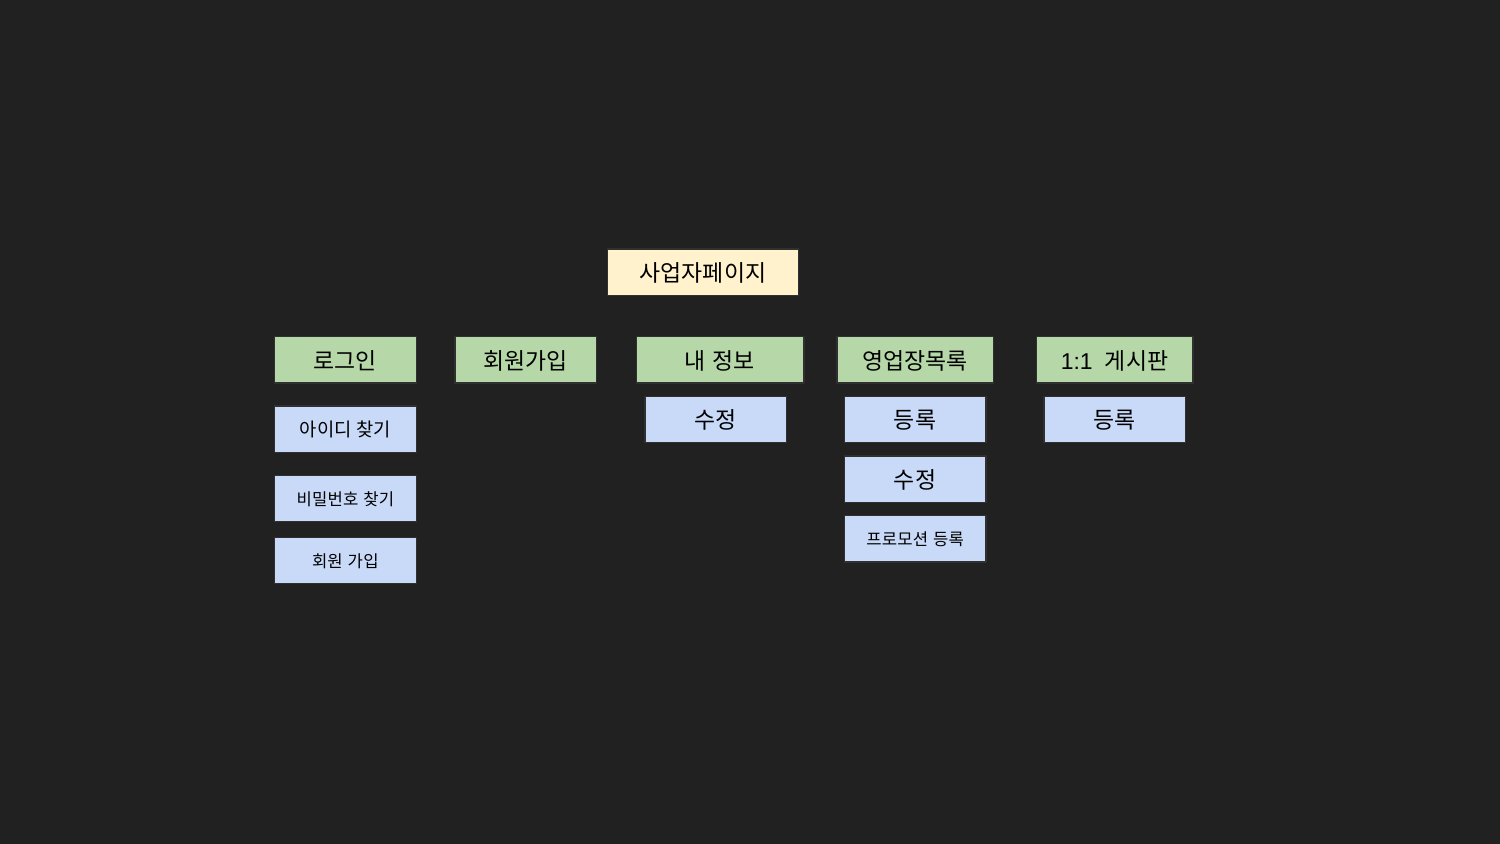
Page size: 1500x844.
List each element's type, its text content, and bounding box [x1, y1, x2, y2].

text_box 프로모션 등록 [844, 515, 987, 562]
text_box 등록 [1043, 396, 1186, 443]
text_box 회원가입 [454, 336, 597, 383]
text_box 사업자페이지 [607, 249, 799, 296]
text_box 영업장목록 [836, 336, 994, 383]
text_box 회원 가입 [274, 537, 417, 584]
text_box 아이디 찾기 [274, 406, 417, 453]
text_box 수정 [844, 456, 987, 503]
text_box 비밀번호 찾기 [274, 475, 417, 522]
text_box 1:1 게시판 [1036, 336, 1193, 383]
text_box 수정 [644, 396, 787, 443]
text_box 등록 [844, 396, 987, 443]
text_box 로그인 [274, 336, 417, 383]
text_box 내 정보 [636, 336, 804, 383]
